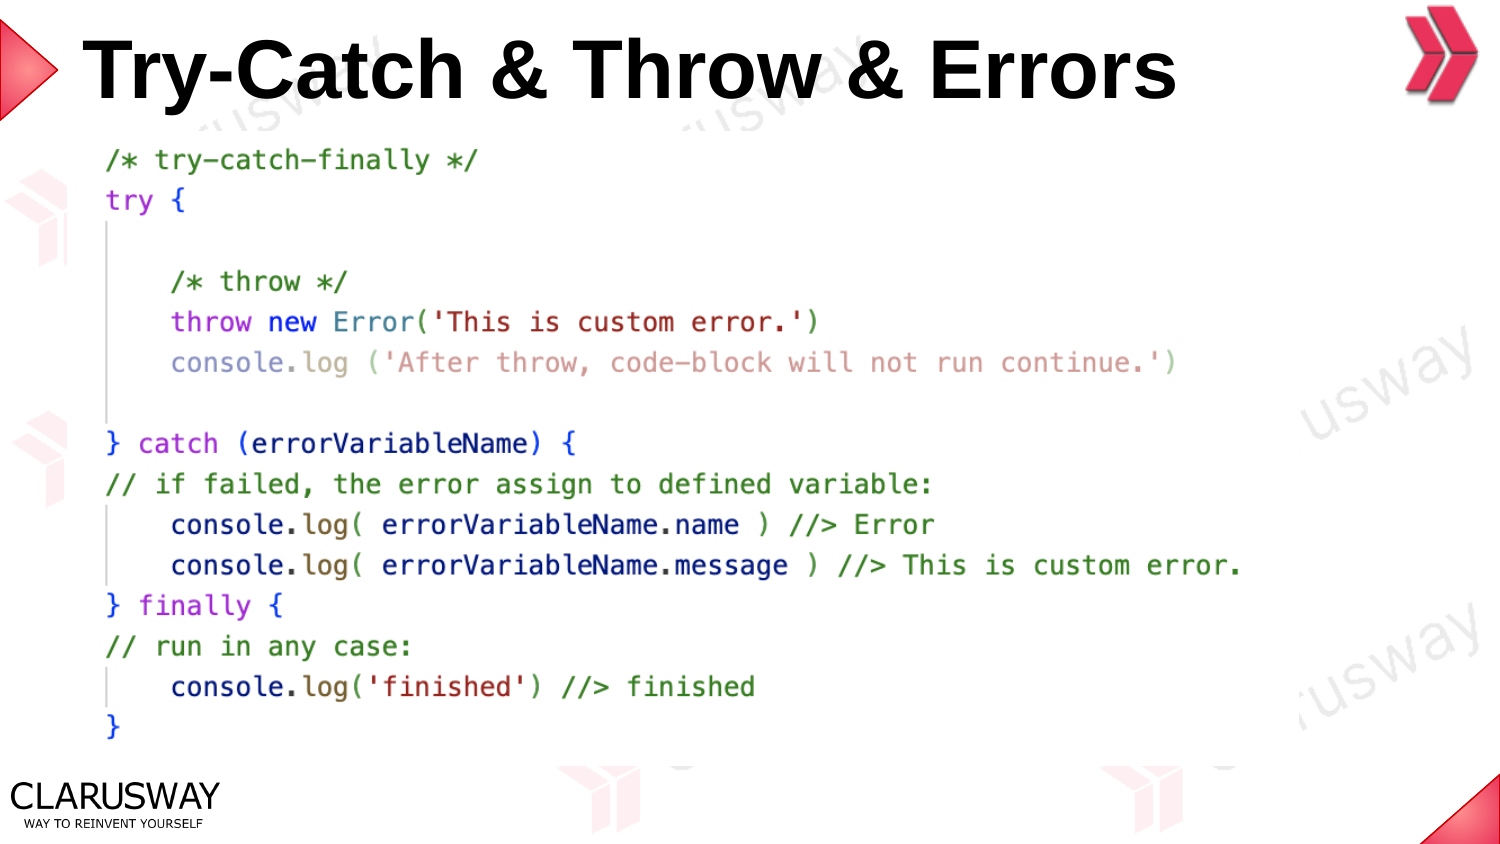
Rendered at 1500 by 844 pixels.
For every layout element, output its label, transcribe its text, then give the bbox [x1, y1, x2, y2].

text_box Try-Catch & Throw & Errors [67, 0, 1385, 132]
picture [67, 130, 1299, 766]
picture [11, 782, 220, 828]
picture [1387, 0, 1500, 113]
